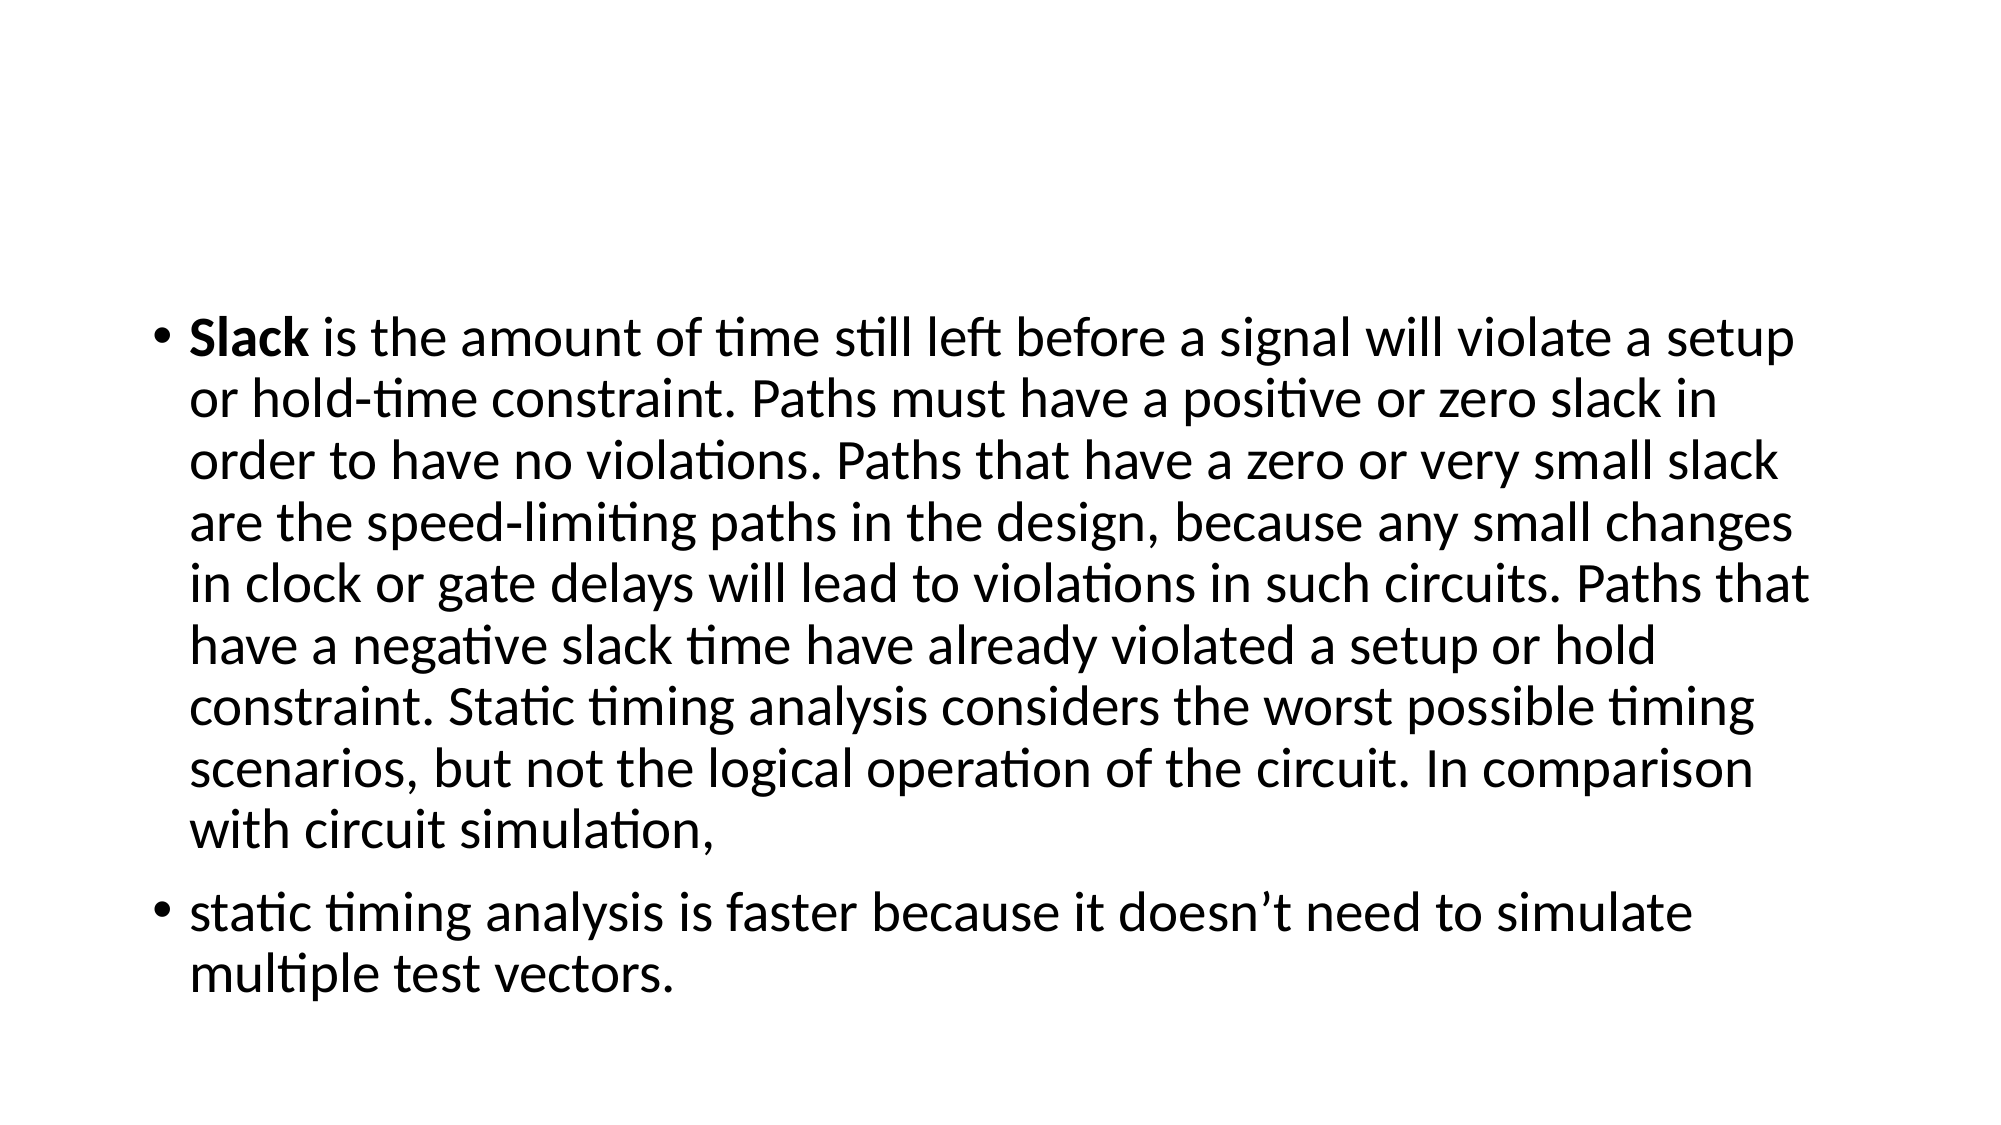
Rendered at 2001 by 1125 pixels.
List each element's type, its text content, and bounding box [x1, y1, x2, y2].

list Slack is the amount of time still left before a signal will violate a setup or hold‑time constraint. Paths must have a positive or zero slack in order to have no violations. Paths that have a zero or very small slack are the speed‑limiting paths in the design, because any small changes in clock or gate delays will lead to violations in such circuits. Paths that have a negative slack time have already violated a setup or hold constraint. Static timing analysis considers the worst possible timing scenarios, but not the logical operation of the circuit. In comparison with circuit simulation, static timing analysis is faster because it doesn’t need to simulate multiple test vectors. [137, 299, 1863, 1014]
